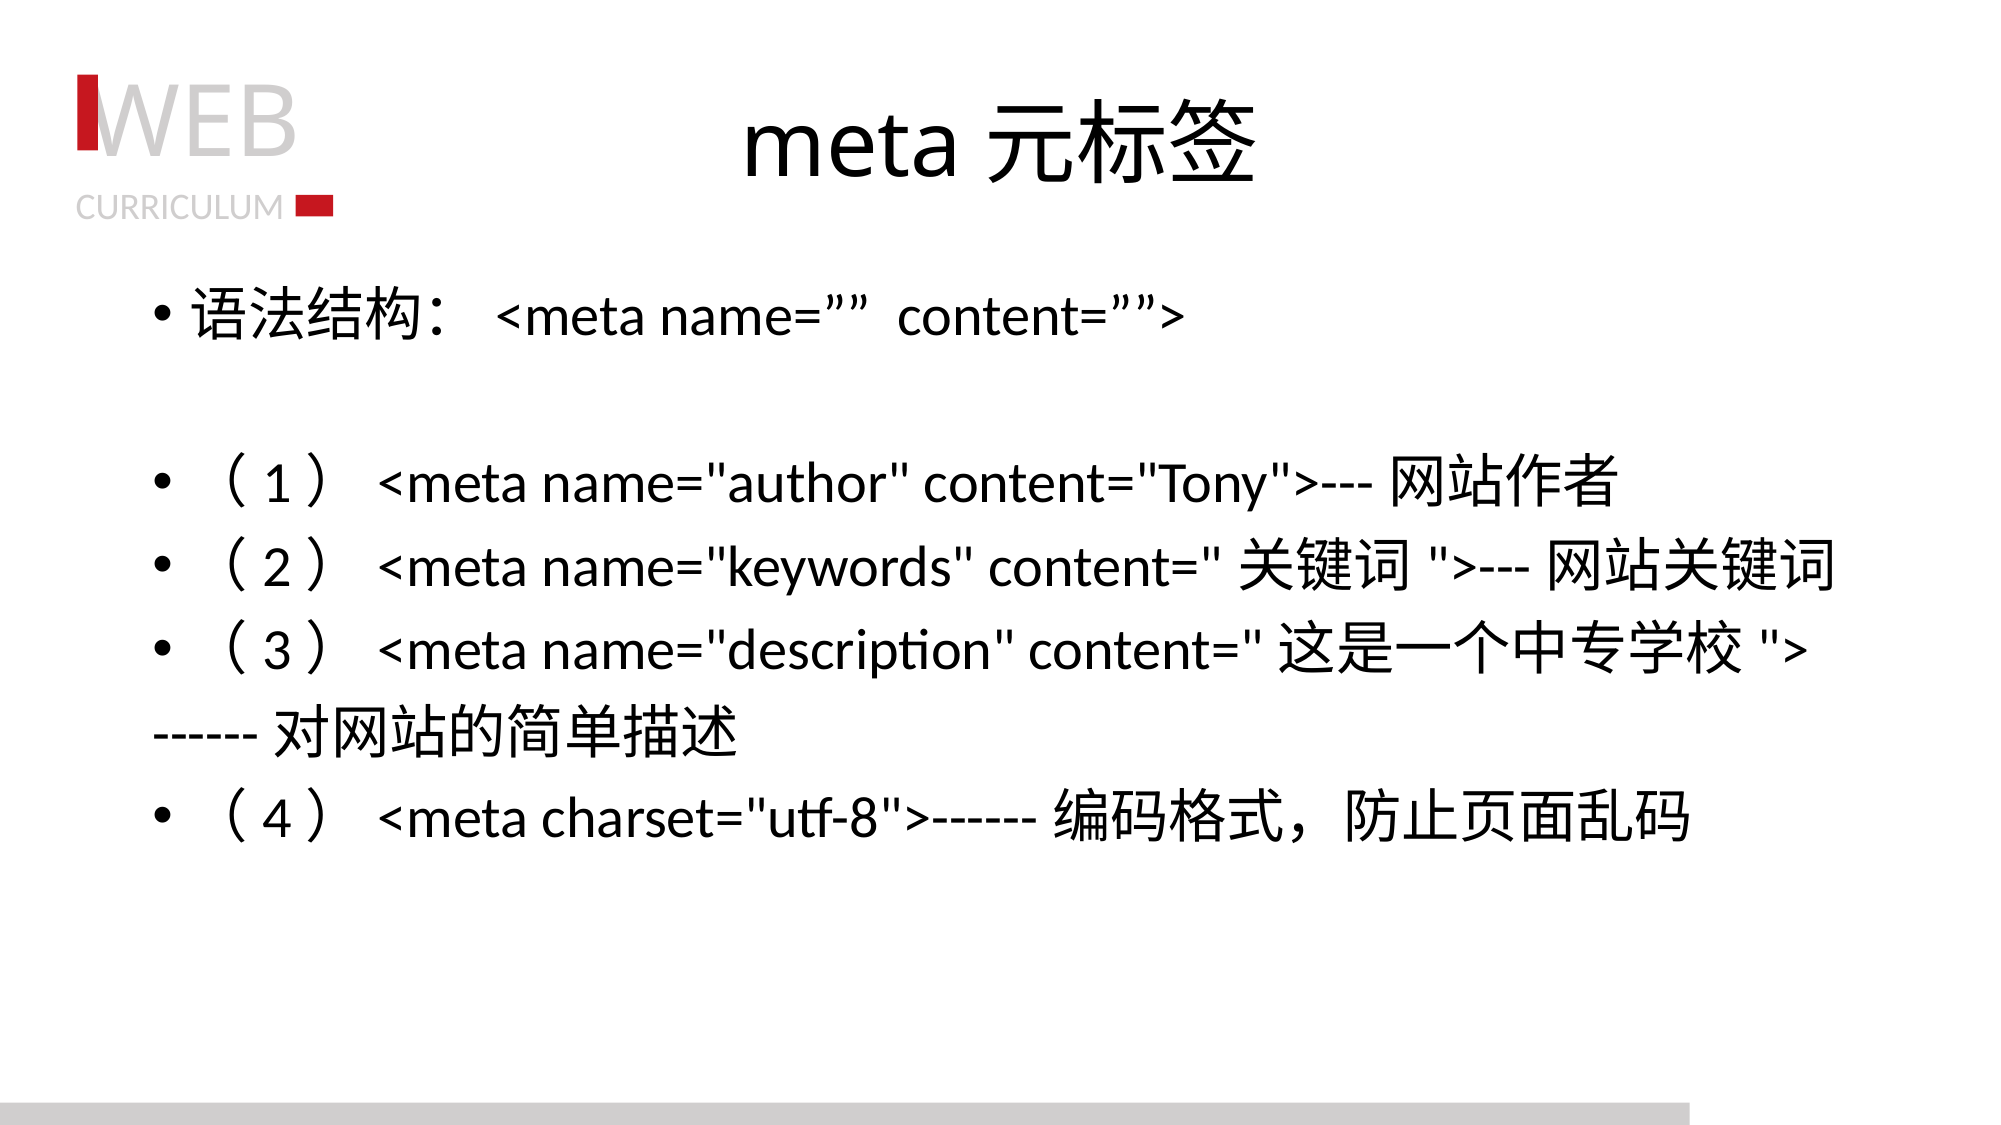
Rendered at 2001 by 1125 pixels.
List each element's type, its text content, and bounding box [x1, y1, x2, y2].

list 语法结构：<meta name=”” content=””> （1）<meta name="author" content="Tony">---网站作者 （2）<meta name="keywords" content="关键词">---网站关键词 （3）<meta name="description" content="这是一个中专学校"> ------对网站的简单描述 （4）<meta charset="utf-8">------编码格式，防止页面乱码 [137, 277, 1863, 992]
title meta元标签 [137, 59, 1863, 235]
